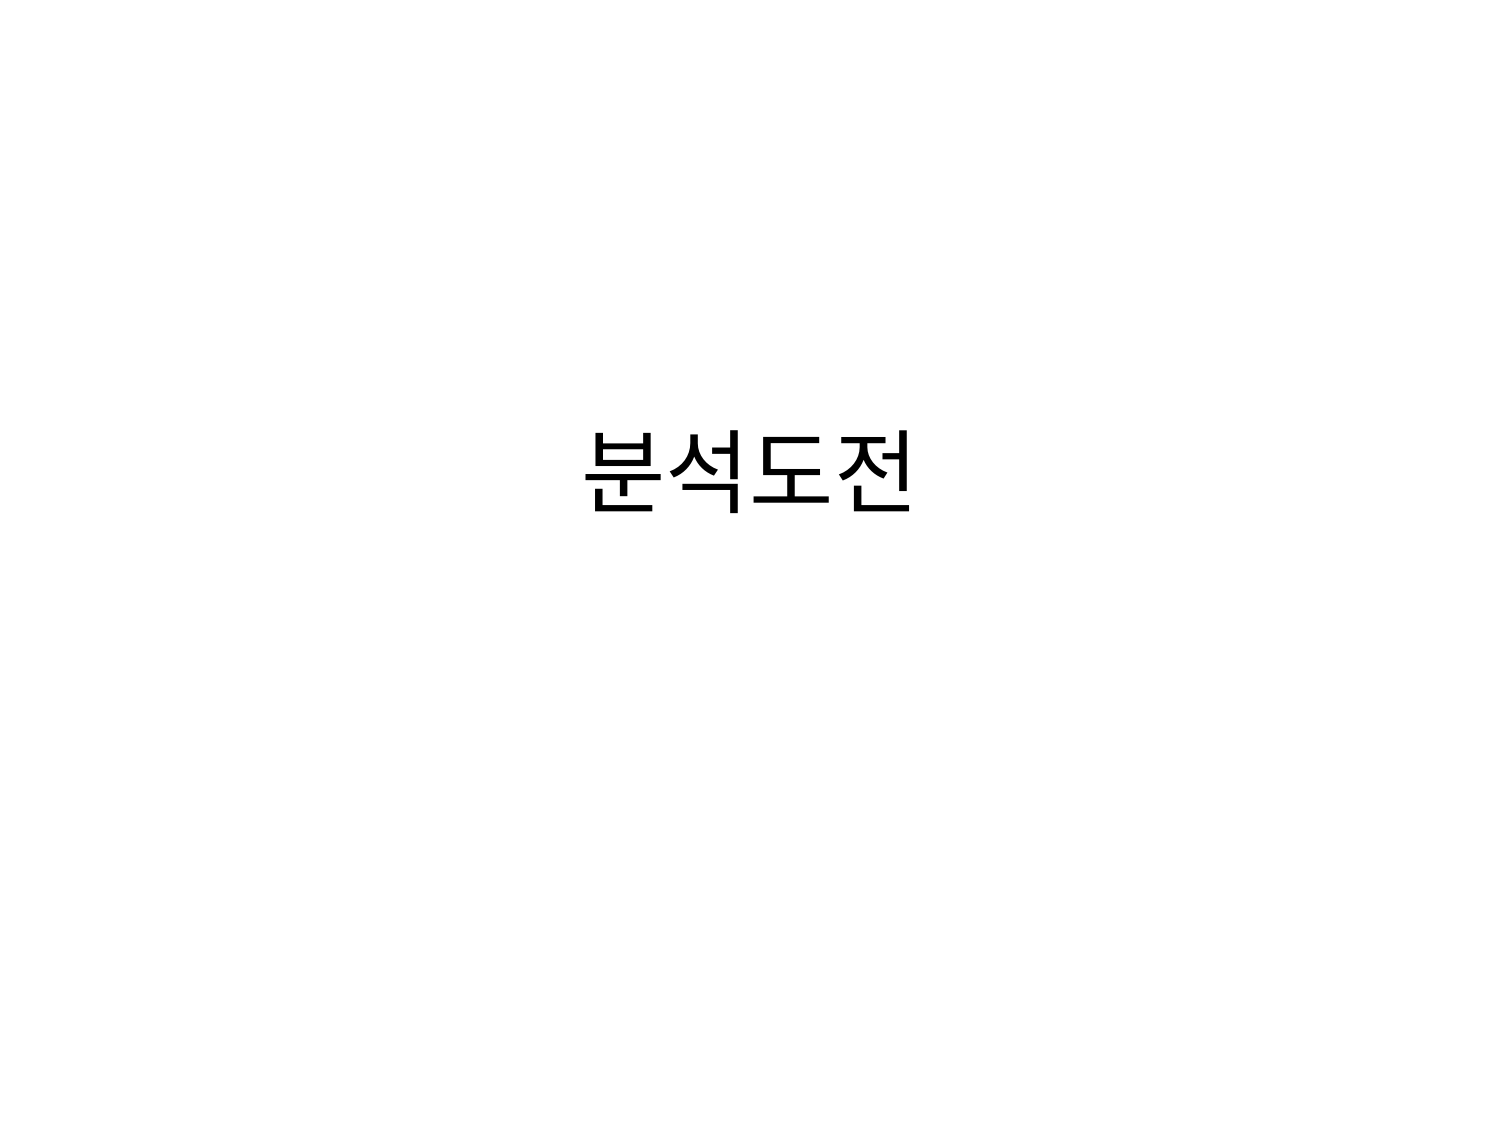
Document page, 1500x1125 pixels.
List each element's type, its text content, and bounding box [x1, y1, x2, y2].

title 분석도전 [112, 349, 1388, 591]
